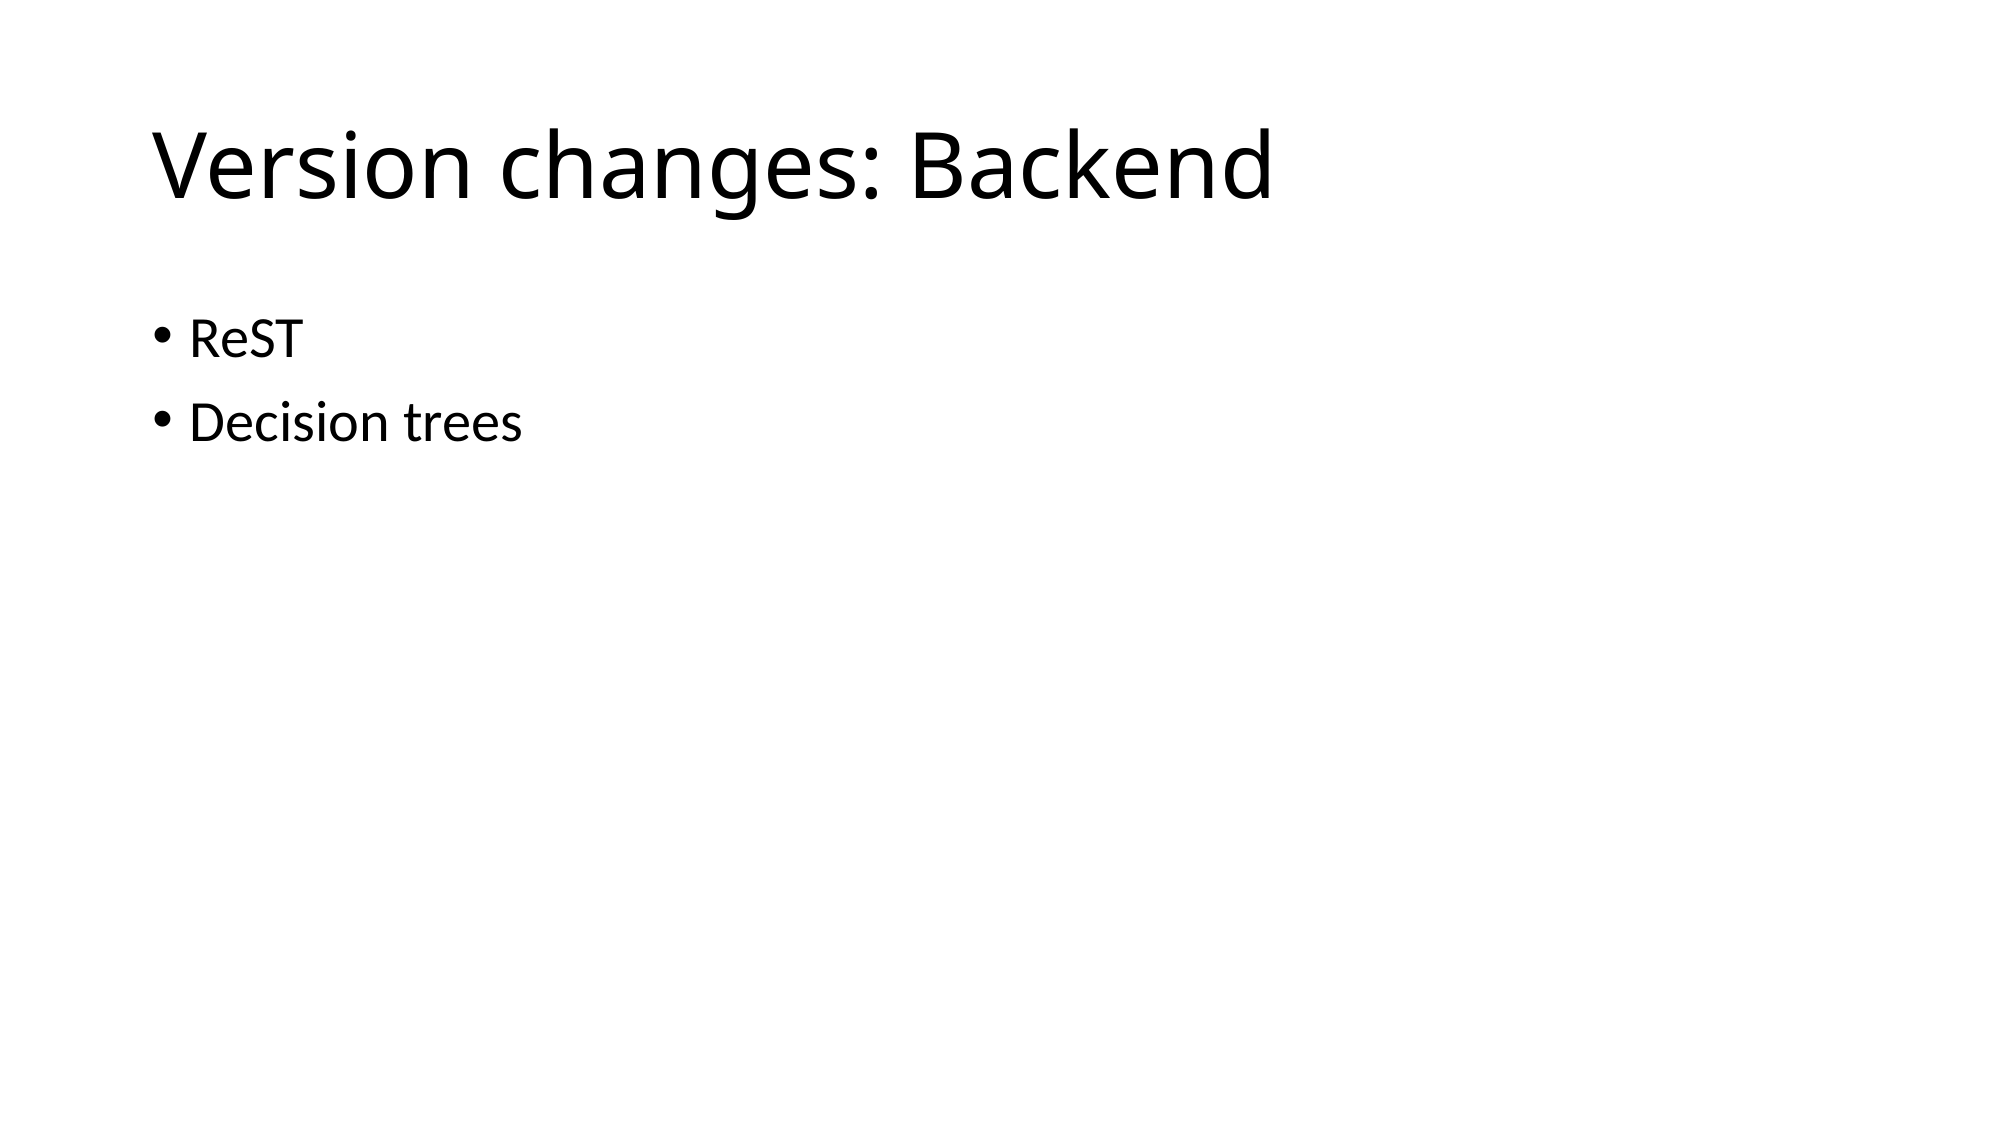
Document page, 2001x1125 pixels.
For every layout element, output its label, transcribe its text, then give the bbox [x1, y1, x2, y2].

title Version changes: Backend [137, 59, 1863, 278]
list ReST Decision trees [137, 299, 1863, 1014]
